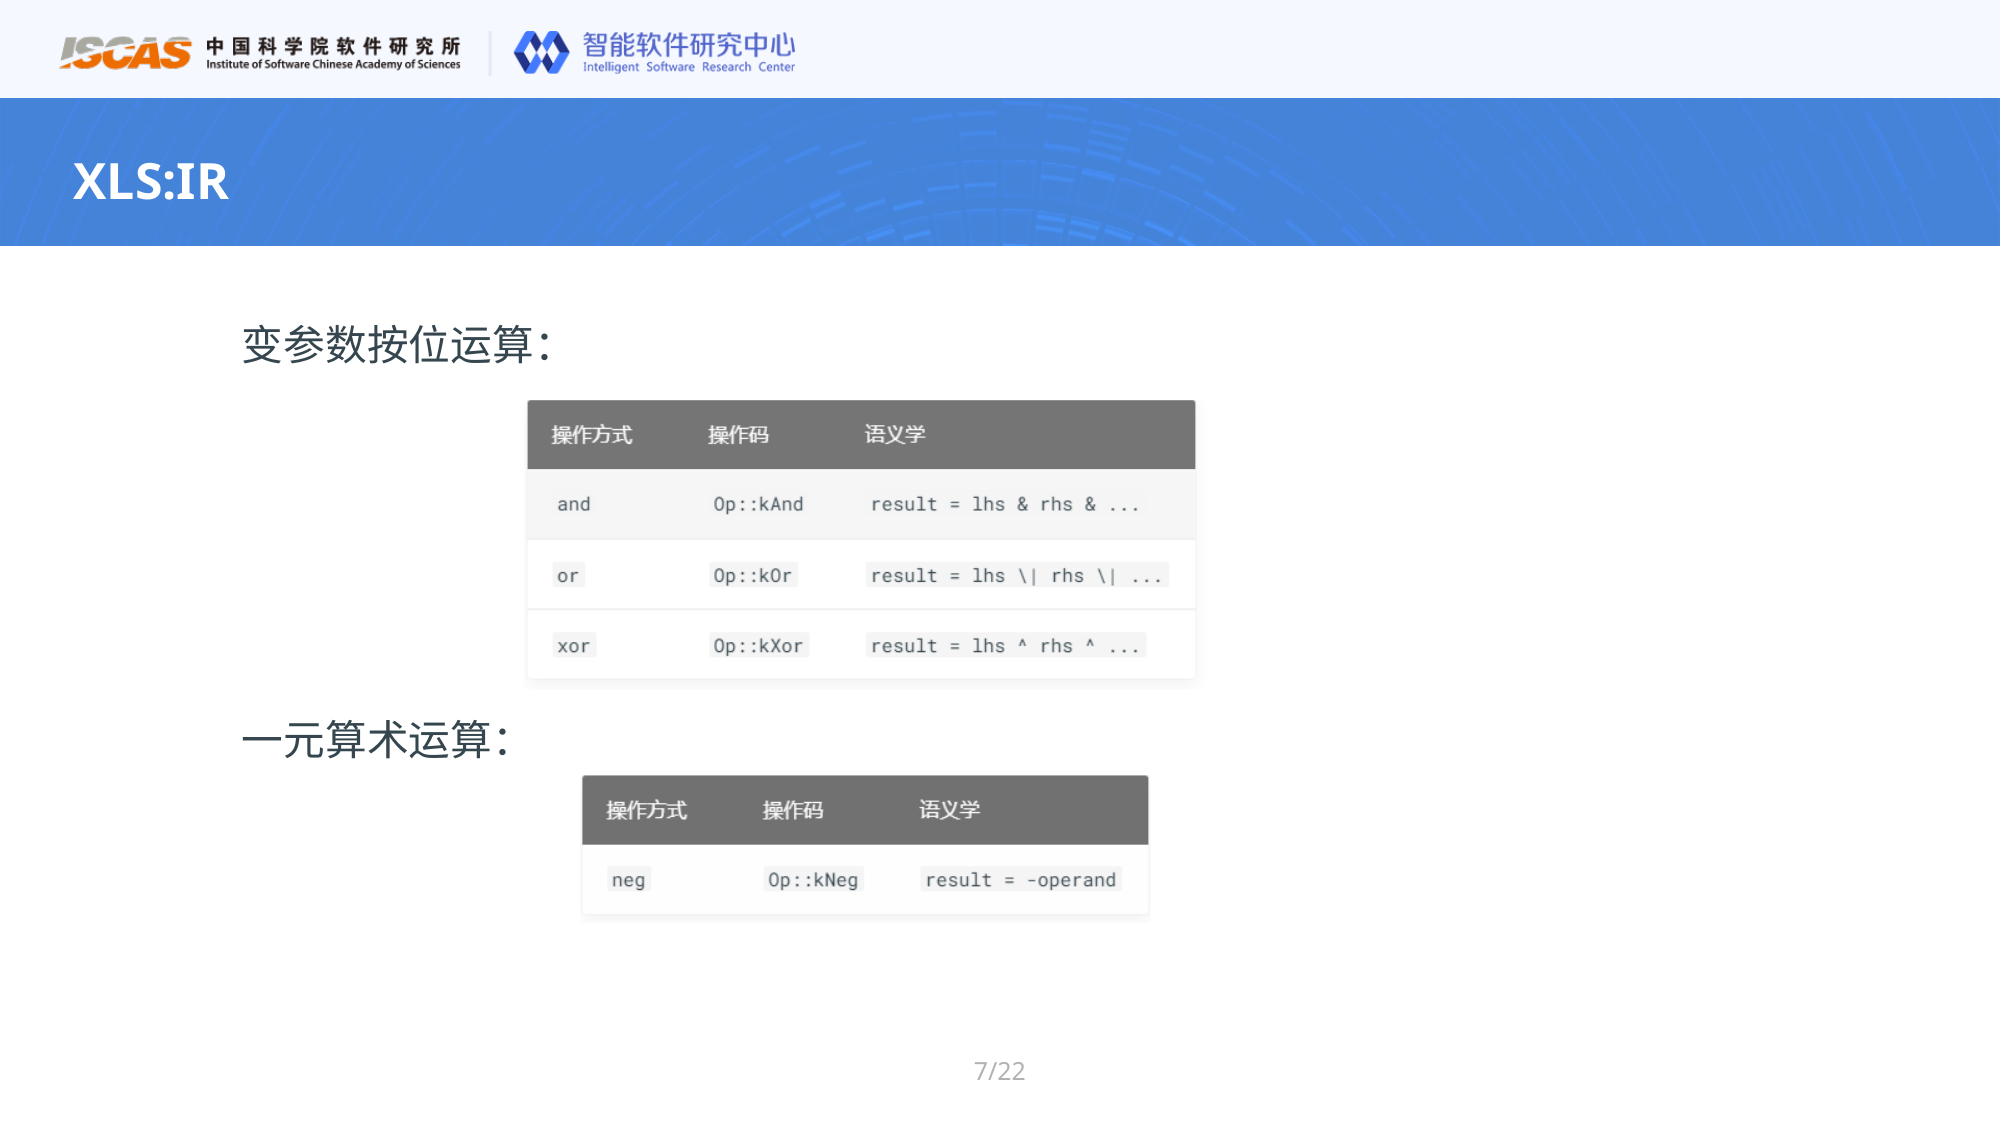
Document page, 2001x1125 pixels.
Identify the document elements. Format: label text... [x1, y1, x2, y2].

list XLS:IR [59, 148, 780, 216]
footer 7/22 [662, 1042, 1338, 1103]
list 变参数按位运算： 一元算术运算： [227, 316, 1773, 990]
picture [0, 0, 2000, 1062]
